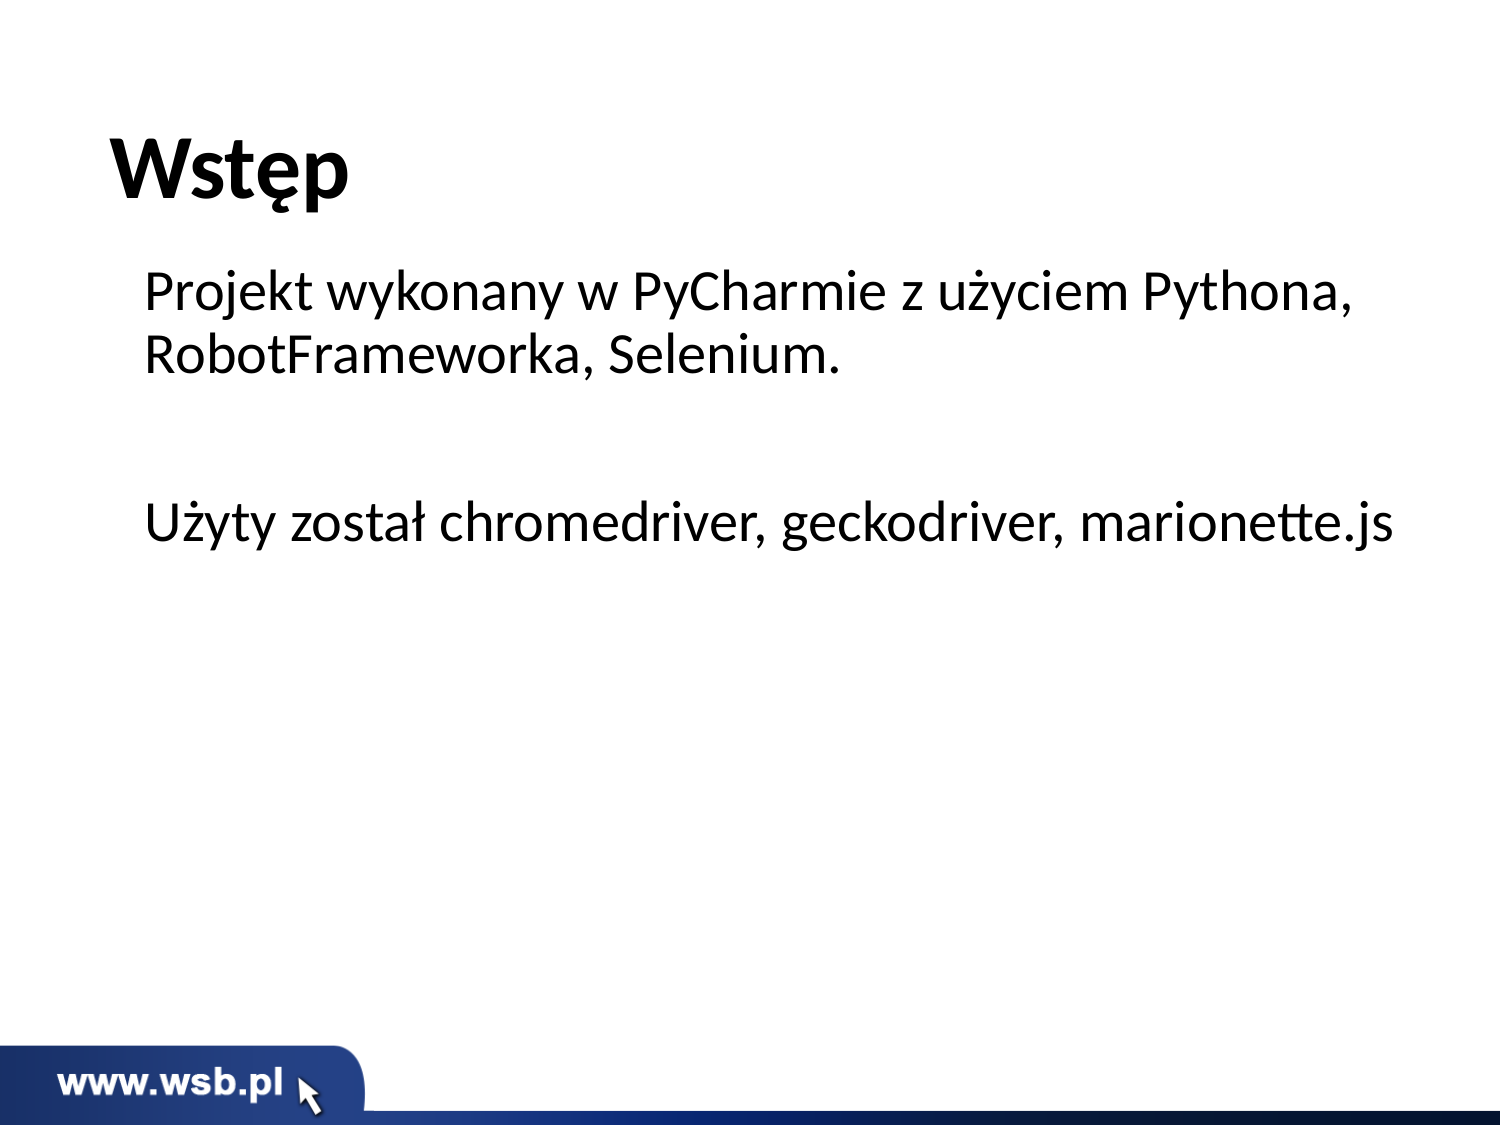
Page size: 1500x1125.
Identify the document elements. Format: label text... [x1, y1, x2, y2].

text_box Wstęp [94, 60, 1389, 278]
picture [0, 1025, 1500, 1125]
text_box Projekt wykonany w PyCharmie z użyciem Pythona, RobotFrameworka, Selenium. Użyty został chromedriver, geckodriver, marionette.js [130, 253, 1424, 1023]
